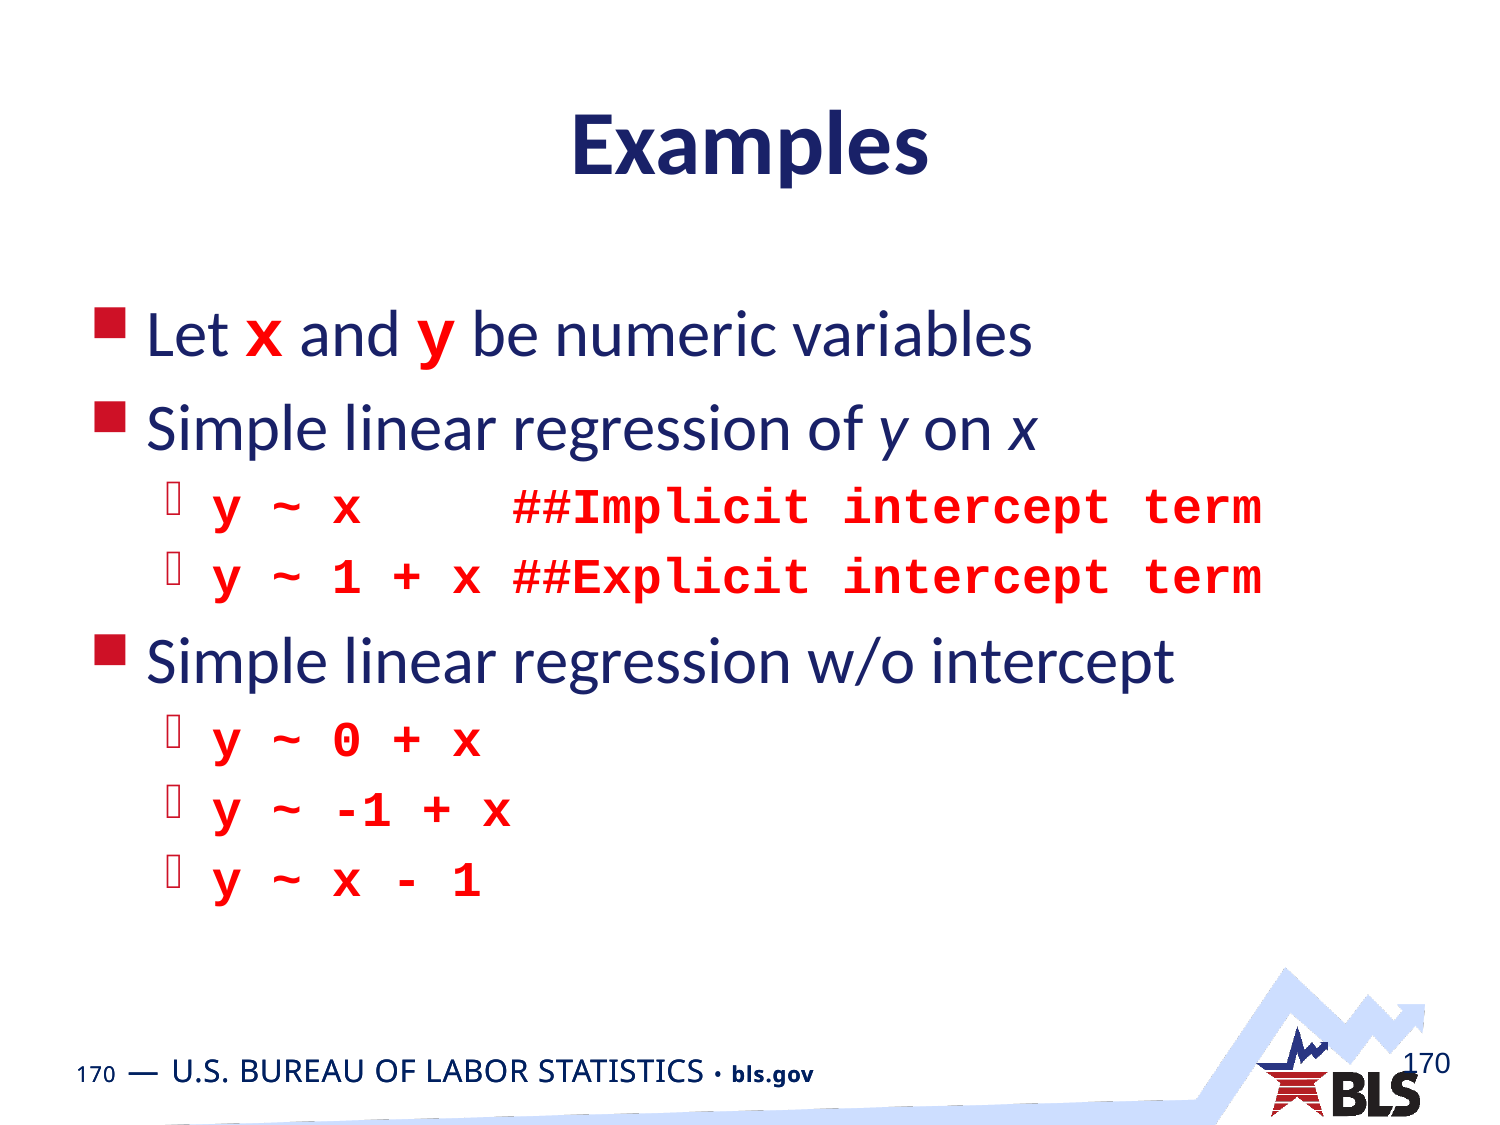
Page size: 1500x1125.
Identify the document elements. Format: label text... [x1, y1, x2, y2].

list Let x and y be numeric variables Simple linear regression of y on x y ~ x ##Implicit intercept term y ~ 1 + x ##Explicit intercept term Simple linear regression w/o intercept y ~ 0 + x y ~ -1 + x y ~ x - 1 [74, 282, 1426, 938]
title Examples [74, 74, 1426, 208]
slide_number 170 [1387, 1037, 1500, 1098]
picture [40, 967, 1425, 1125]
